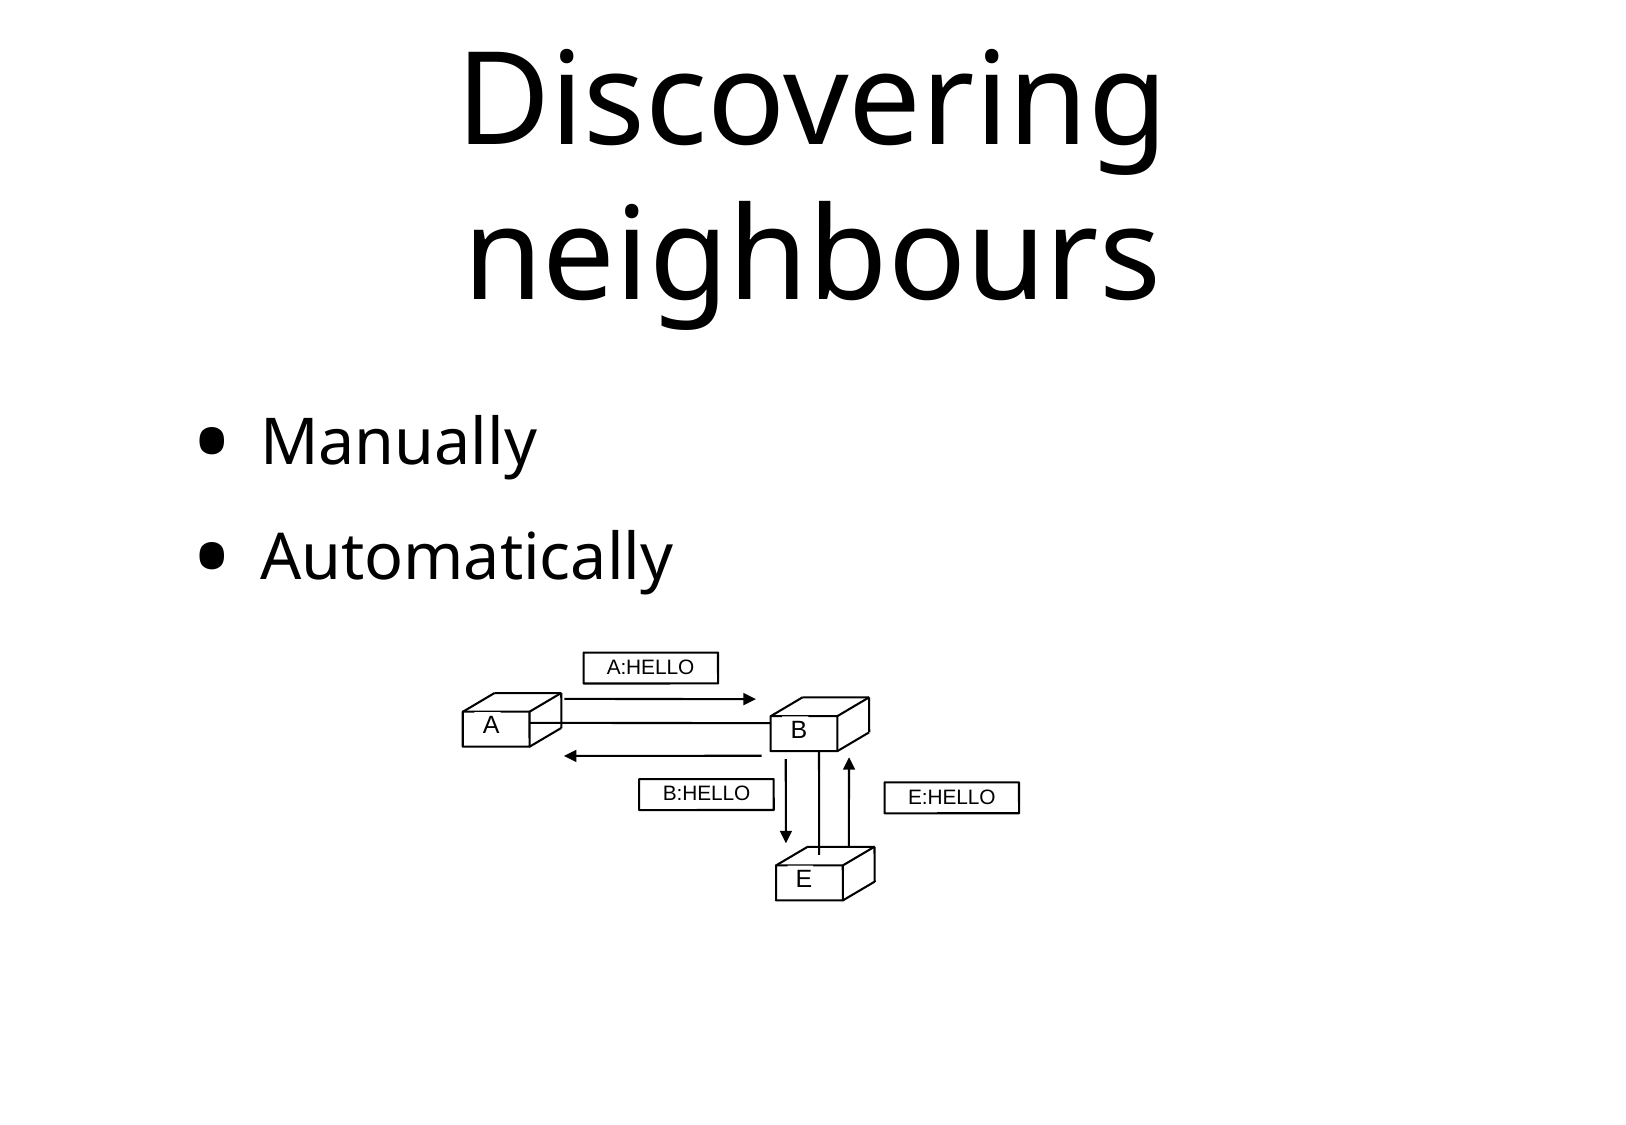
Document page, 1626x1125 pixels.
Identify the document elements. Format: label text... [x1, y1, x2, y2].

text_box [775, 855, 875, 901]
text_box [462, 692, 558, 748]
list Manually Automatically [146, 321, 1455, 981]
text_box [564, 652, 1020, 848]
title Discovering neighbours [158, 29, 1467, 311]
